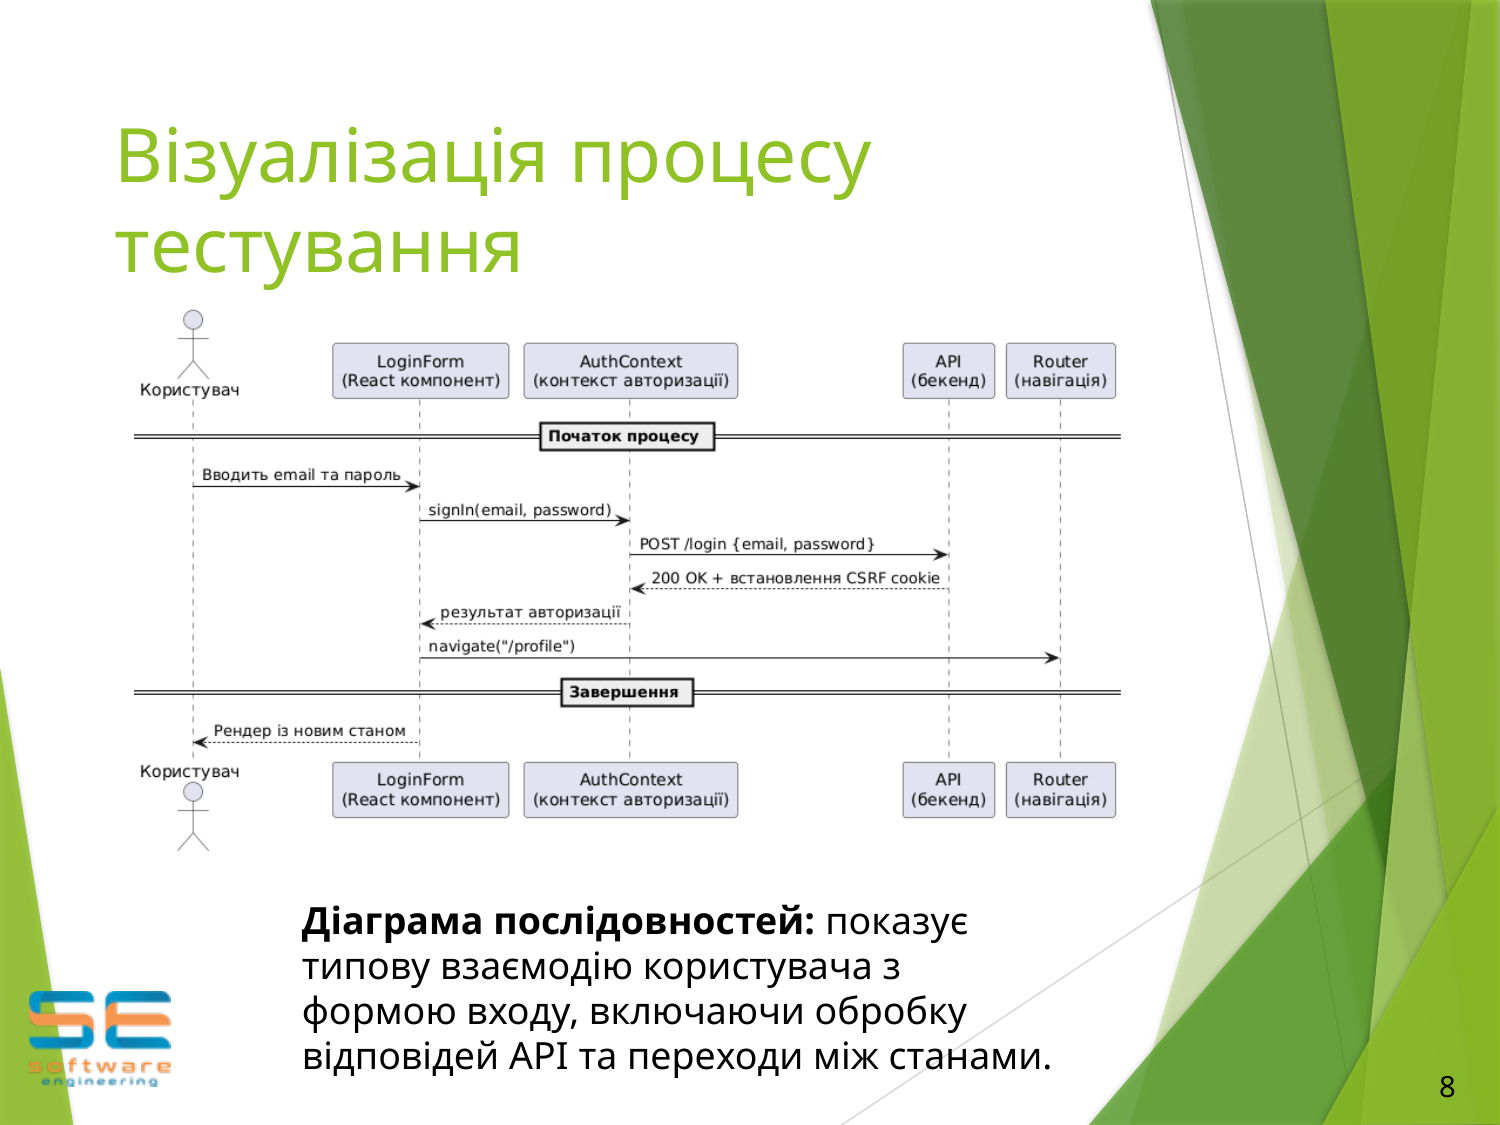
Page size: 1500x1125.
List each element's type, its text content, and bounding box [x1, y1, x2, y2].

title Візуалізація процесу тестування [99, 99, 1142, 317]
text_box Діаграма послідовностей: показує типову взаємодію користувача з формою входу, включаючи обробку відповідей API та переходи між станами. [287, 889, 1076, 1085]
picture [133, 304, 1128, 858]
picture [28, 990, 172, 1087]
text_box 8 [1424, 1061, 1500, 1111]
